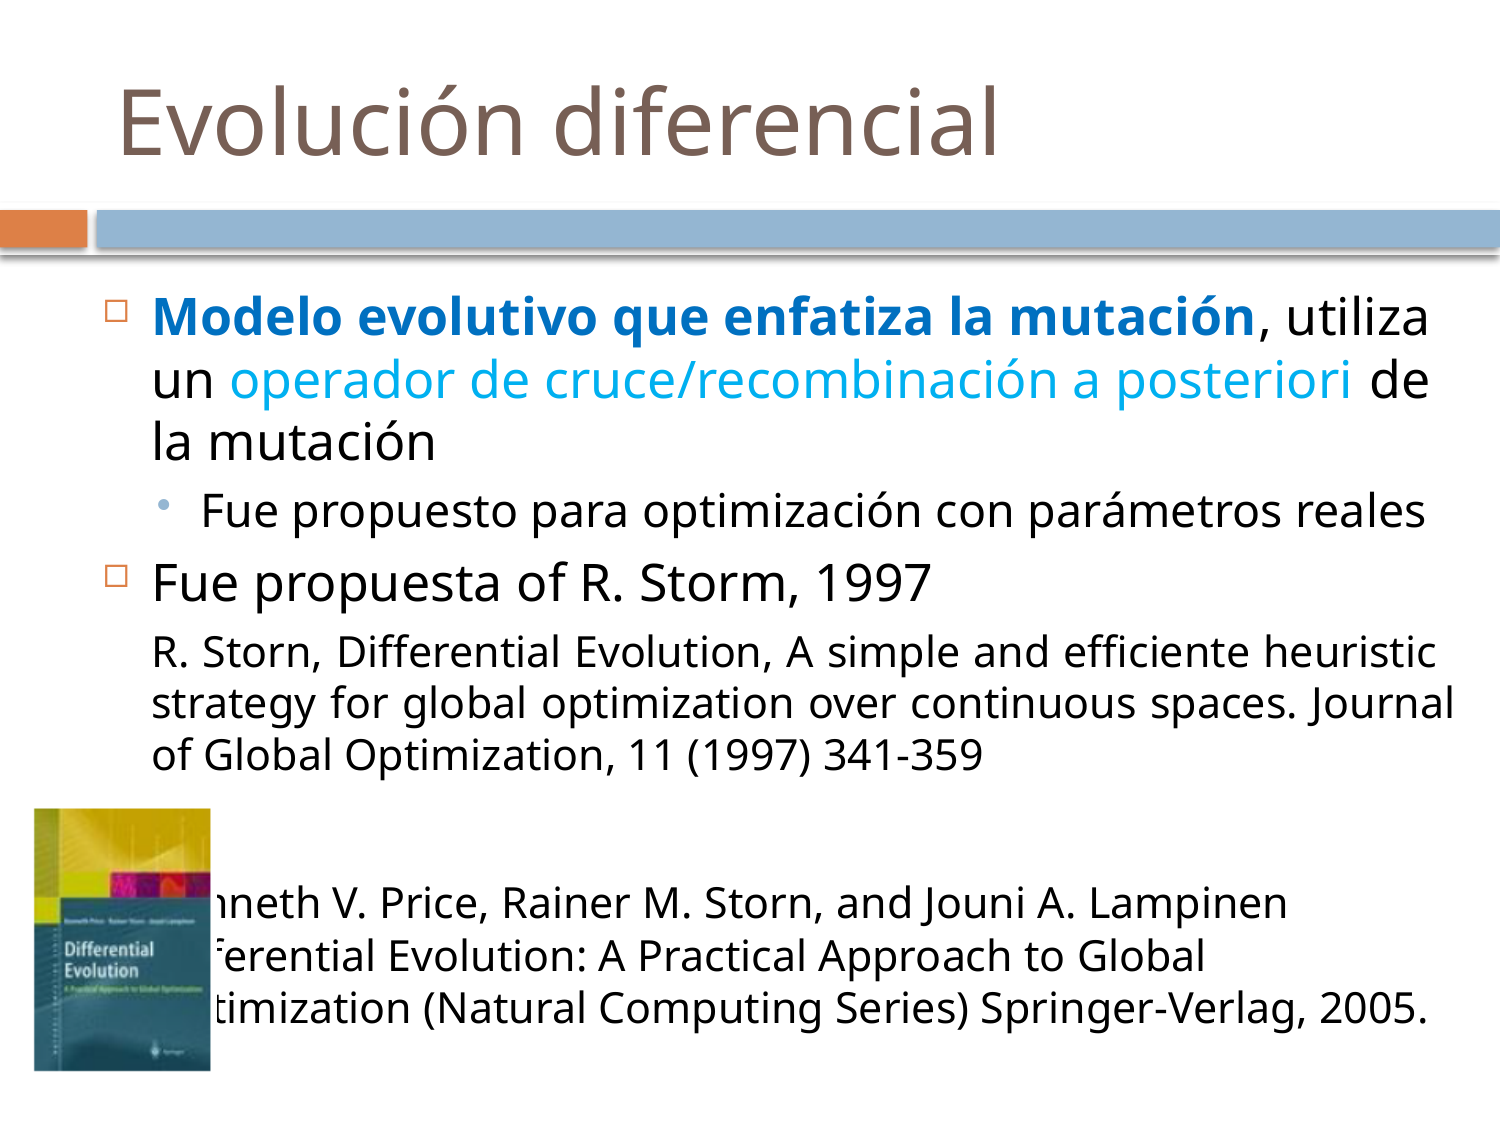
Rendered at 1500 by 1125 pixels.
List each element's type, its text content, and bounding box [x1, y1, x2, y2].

picture [25, 800, 217, 1077]
title Evolución diferencial [100, 37, 1438, 200]
list Modelo evolutivo que enfatiza la mutación, utiliza un operador de cruce/recombinación a posteriori de la mutación Fue propuesto para optimización con parámetros reales Fue propuesta of R. Storm, 1997 R. Storn, Differential Evolution, A simple and efficiente heuristic strategy for global optimization over continuous spaces. Journal of Global Optimization, 11 (1997) 341-359 Kenneth V. Price, Rainer M. Storn, and Jouni A. Lampinen Differential Evolution: A Practical Approach to Global Optimization (Natural Computing Series) Springer-Verlag, 2005. [87, 276, 1471, 1081]
